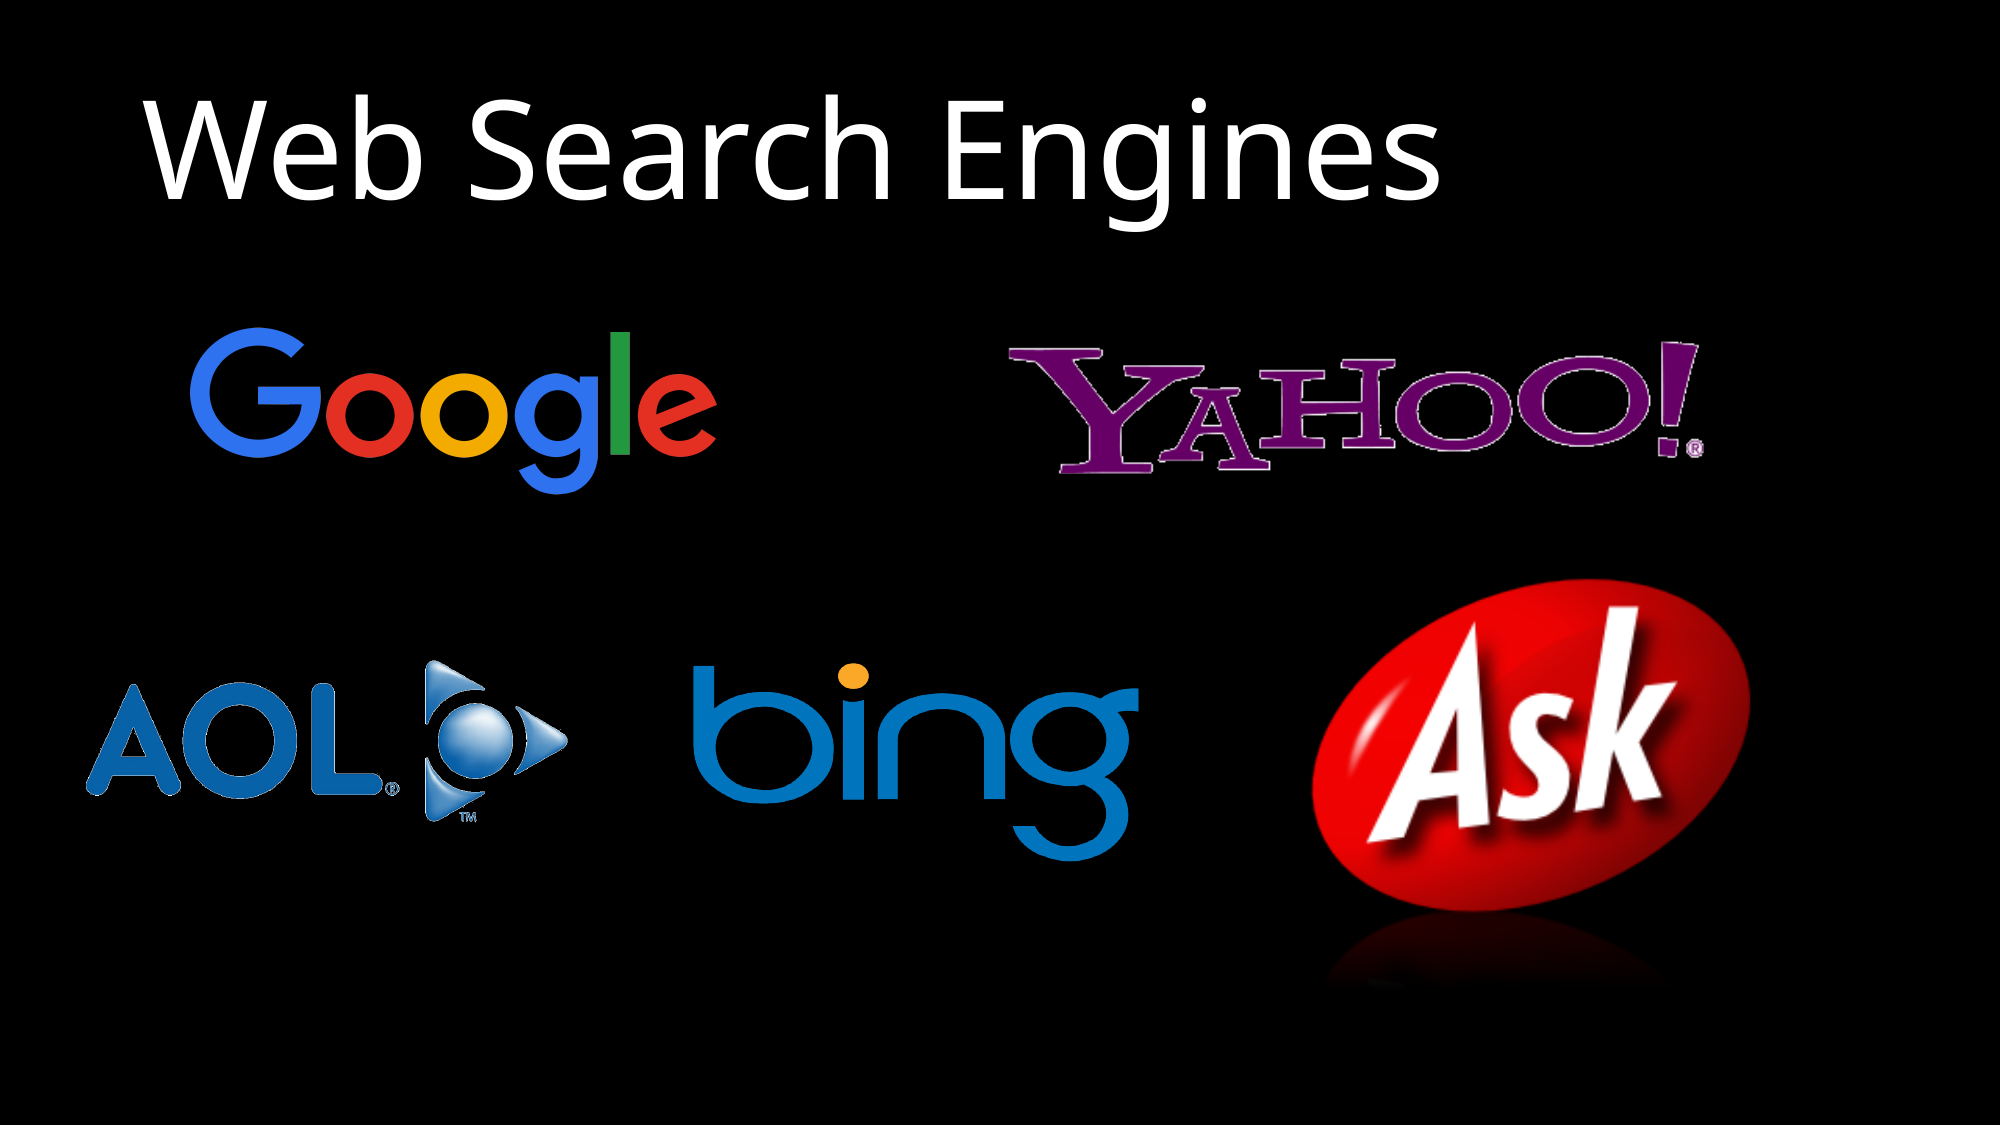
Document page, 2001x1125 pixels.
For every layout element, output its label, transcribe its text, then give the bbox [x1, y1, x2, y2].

picture [61, 621, 590, 860]
picture [663, 176, 1874, 1006]
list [185, 325, 721, 497]
text_box Web Search Engines [126, 54, 1609, 234]
